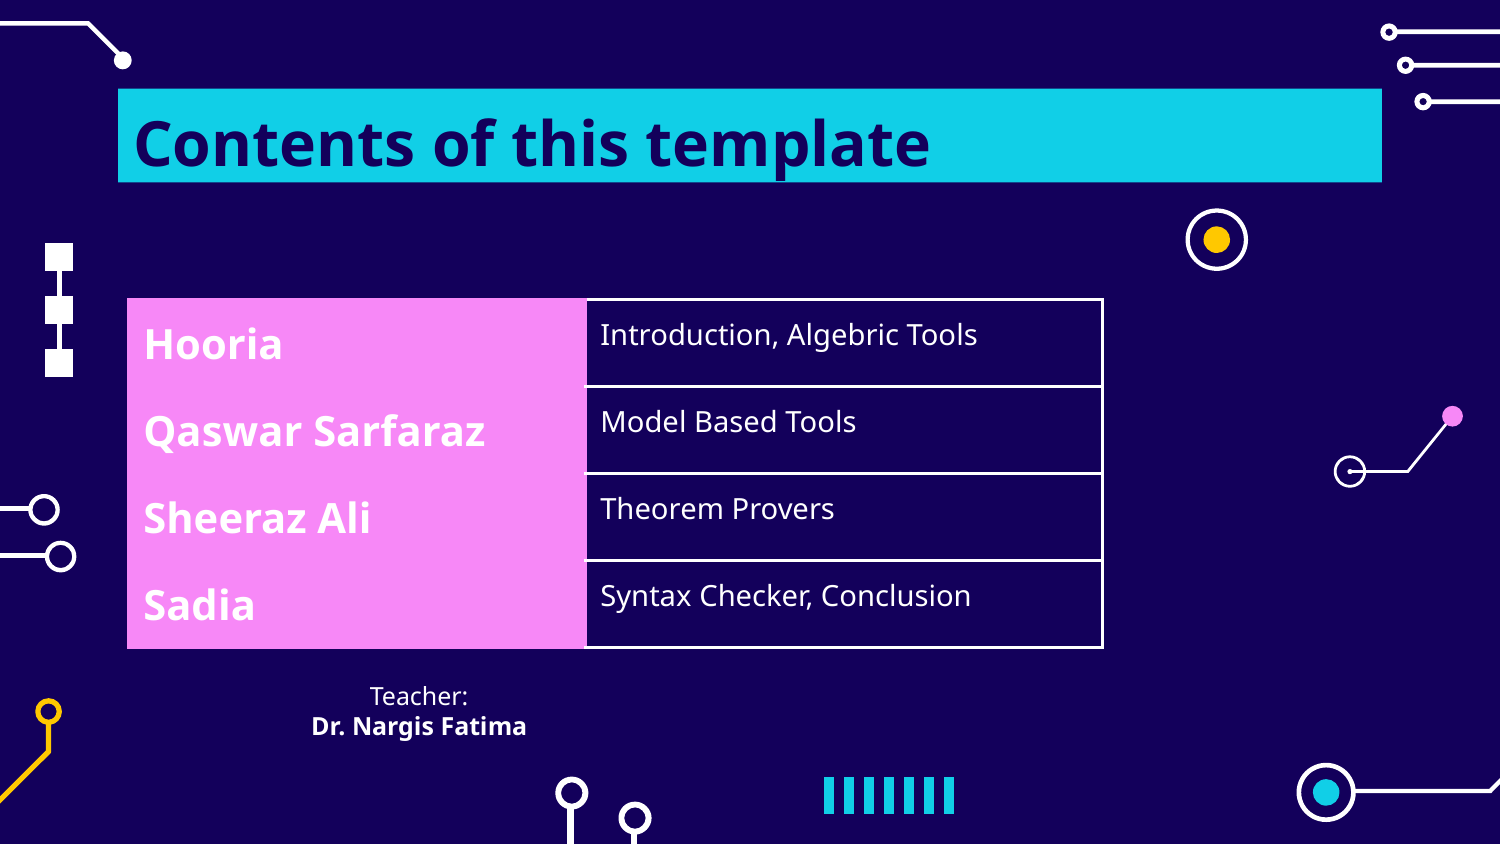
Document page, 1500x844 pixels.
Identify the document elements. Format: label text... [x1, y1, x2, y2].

table_cell Theorem Provers [587, 475, 1101, 559]
table_header Hooria [130, 301, 584, 385]
table_cell Sadia [130, 562, 584, 646]
table_cell Sheeraz Ali [130, 475, 584, 559]
title Contents of this template [118, 88, 1382, 183]
table_cell Qaswar Sarfaraz [130, 388, 584, 472]
text_box Teacher: Dr. Nargis Fatima [128, 665, 710, 747]
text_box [1333, 405, 1465, 488]
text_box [1185, 208, 1252, 272]
table_header Introduction, Algebric Tools [587, 301, 1101, 385]
table_cell Model Based Tools [587, 388, 1101, 472]
table_cell Syntax Checker, Conclusion [587, 562, 1101, 646]
